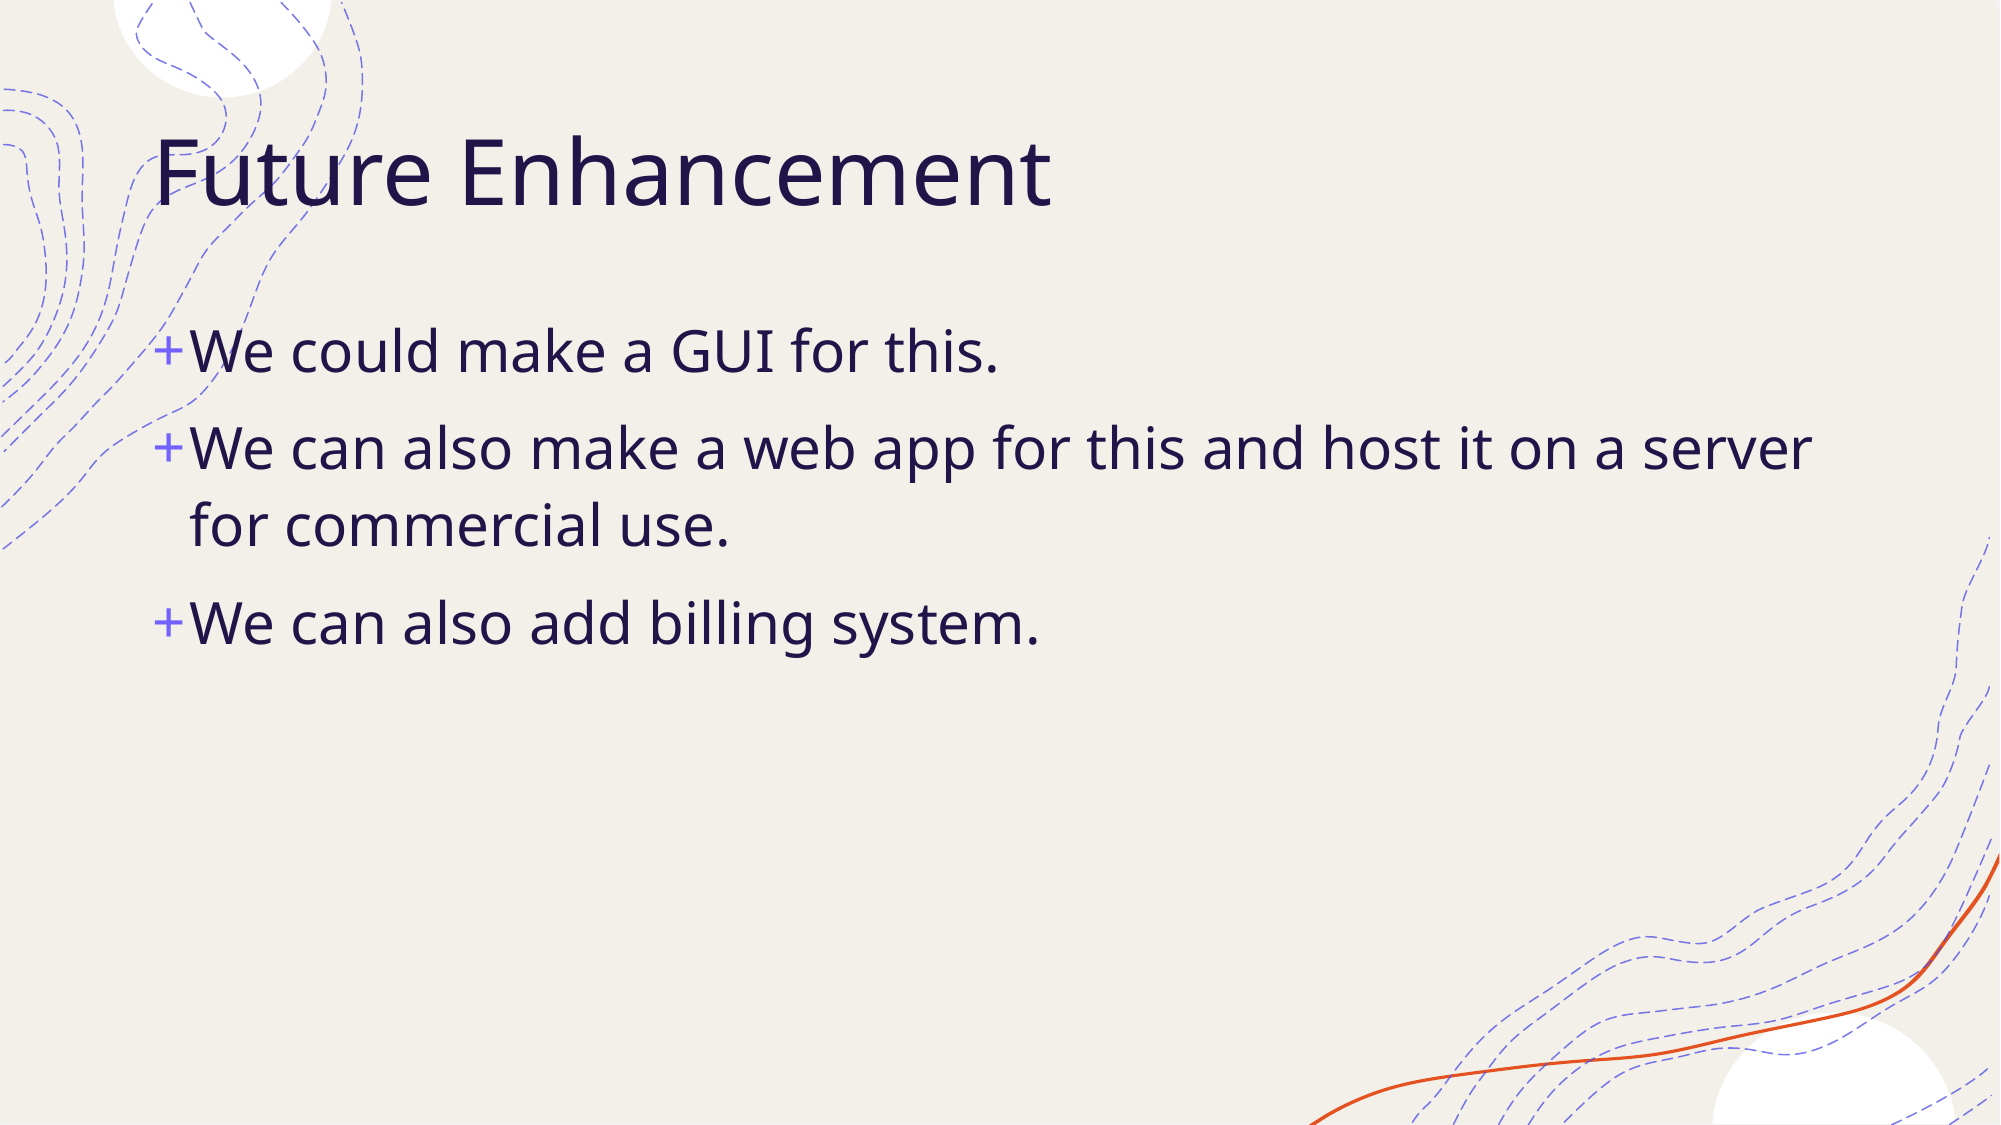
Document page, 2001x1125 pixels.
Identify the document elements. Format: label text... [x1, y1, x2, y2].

title Future Enhancement [137, 59, 1863, 278]
list We could make a GUI for this. We can also make a web app for this and host it on a server for commercial use. We can also add billing system. [137, 299, 1863, 1014]
